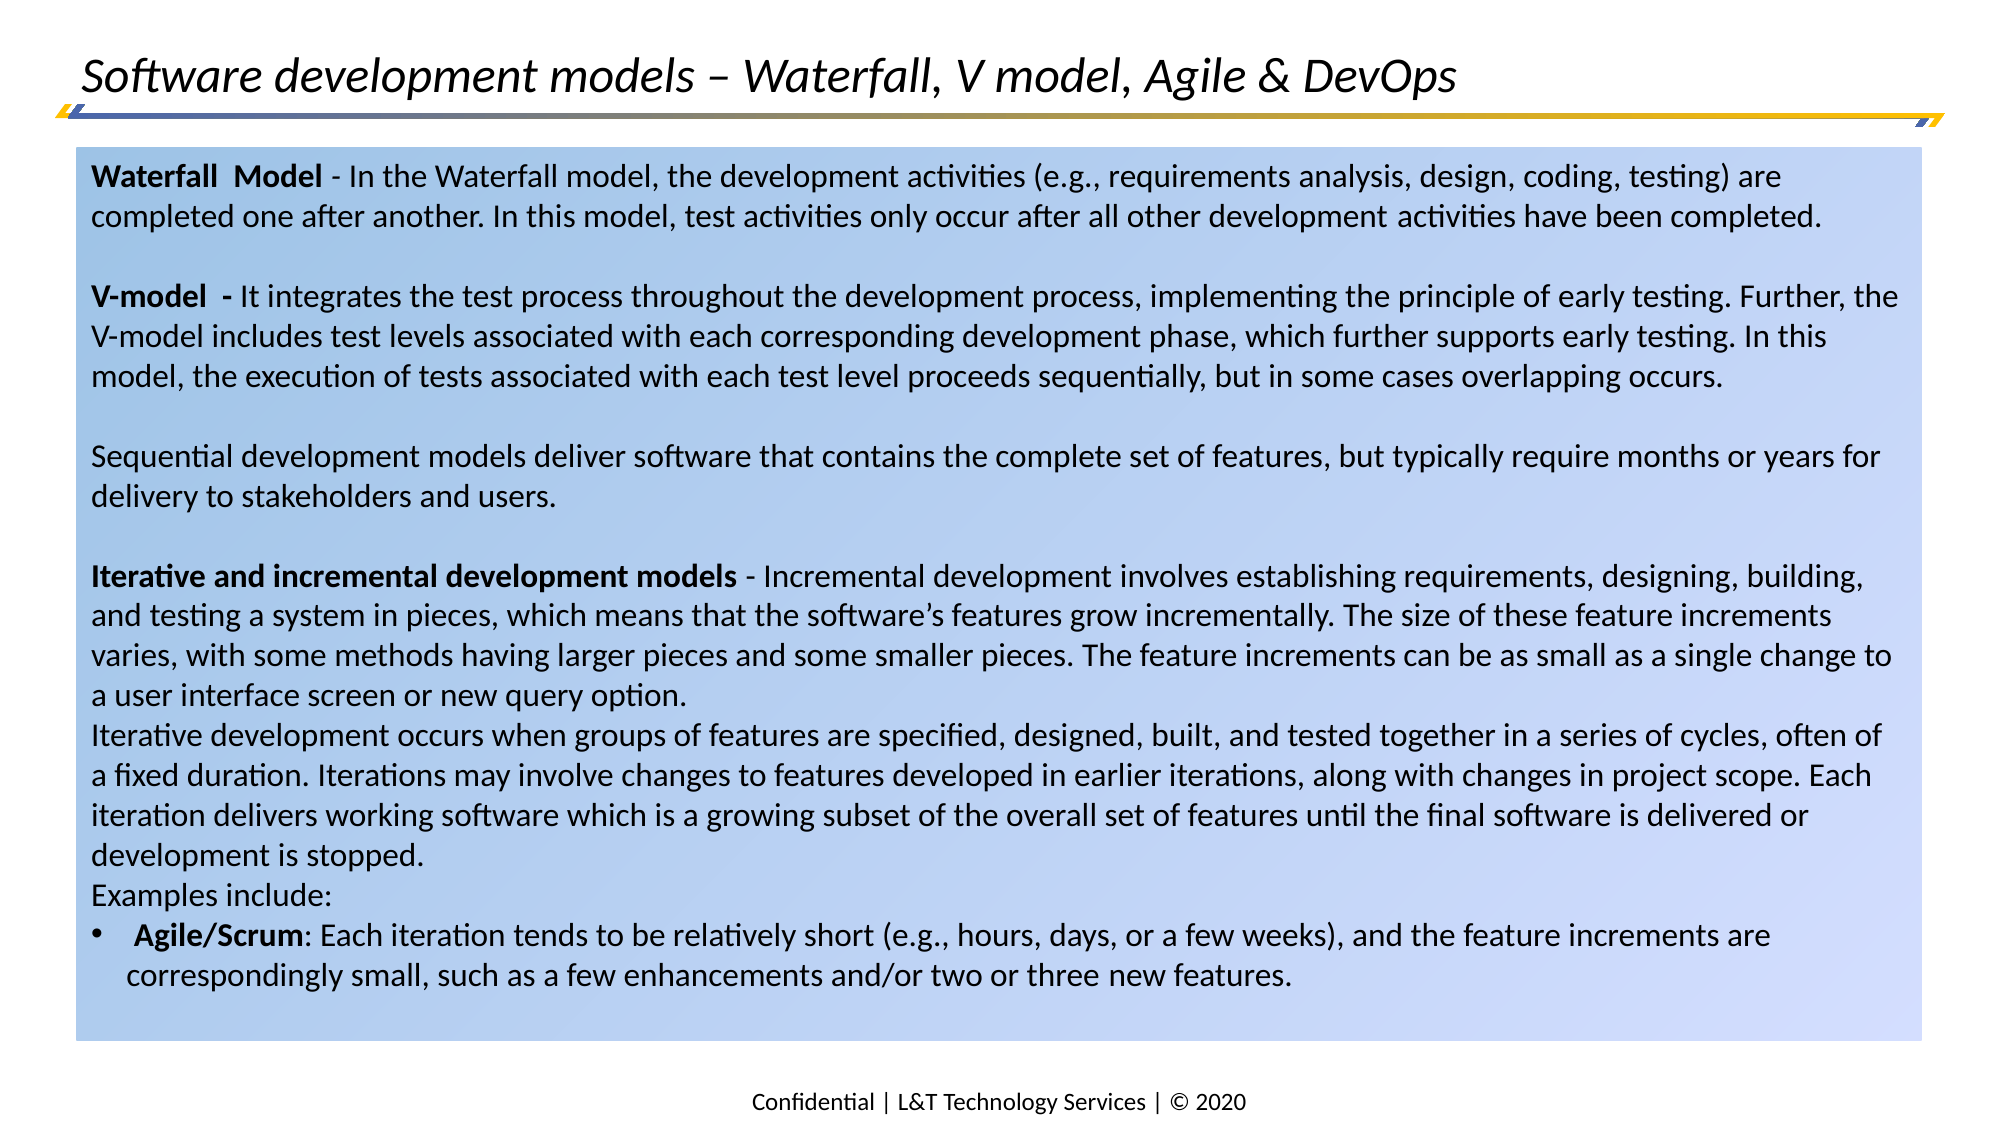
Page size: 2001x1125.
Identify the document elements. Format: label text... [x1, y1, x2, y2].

text_box Waterfall Model - In the Waterfall model, the development activities (e.g., requirements analysis, design, coding, testing) are completed one after another. In this model, test activities only occur after all other development activities have been completed. V-model - It integrates the test process throughout the development process, implementing the principle of early testing. Further, the V-model includes test levels associated with each corresponding development phase, which further supports early testing. In this model, the execution of tests associated with each test level proceeds sequentially, but in some cases overlapping occurs. Sequential development models deliver software that contains the complete set of features, but typically require months or years for delivery to stakeholders and users. Iterative and incremental development models - Incremental development involves establishing requirements, designing, building, and testing a system in pieces, which means that the software’s features grow incrementally. The size of these feature increments varies, with some methods having larger pieces and some smaller pieces. The feature increments can be as small as a single change to a user interface screen or new query option. Iterative development occurs when groups of features are specified, designed, built, and tested together in a series of cycles, often of a fixed duration. Iterations may involve changes to features developed in earlier iterations, along with changes in project scope. Each iteration delivers working software which is a growing subset of the overall set of features until the final software is delivered or development is stopped. Examples include: Agile/Scrum: Each iteration tends to be relatively short (e.g., hours, days, or a few weeks), and the feature increments are correspondingly small, such as a few enhancements and/or two or three new features. [76, 147, 1922, 1041]
text_box Software development models – Waterfall, V model, Agile & DevOps [66, 0, 1934, 111]
